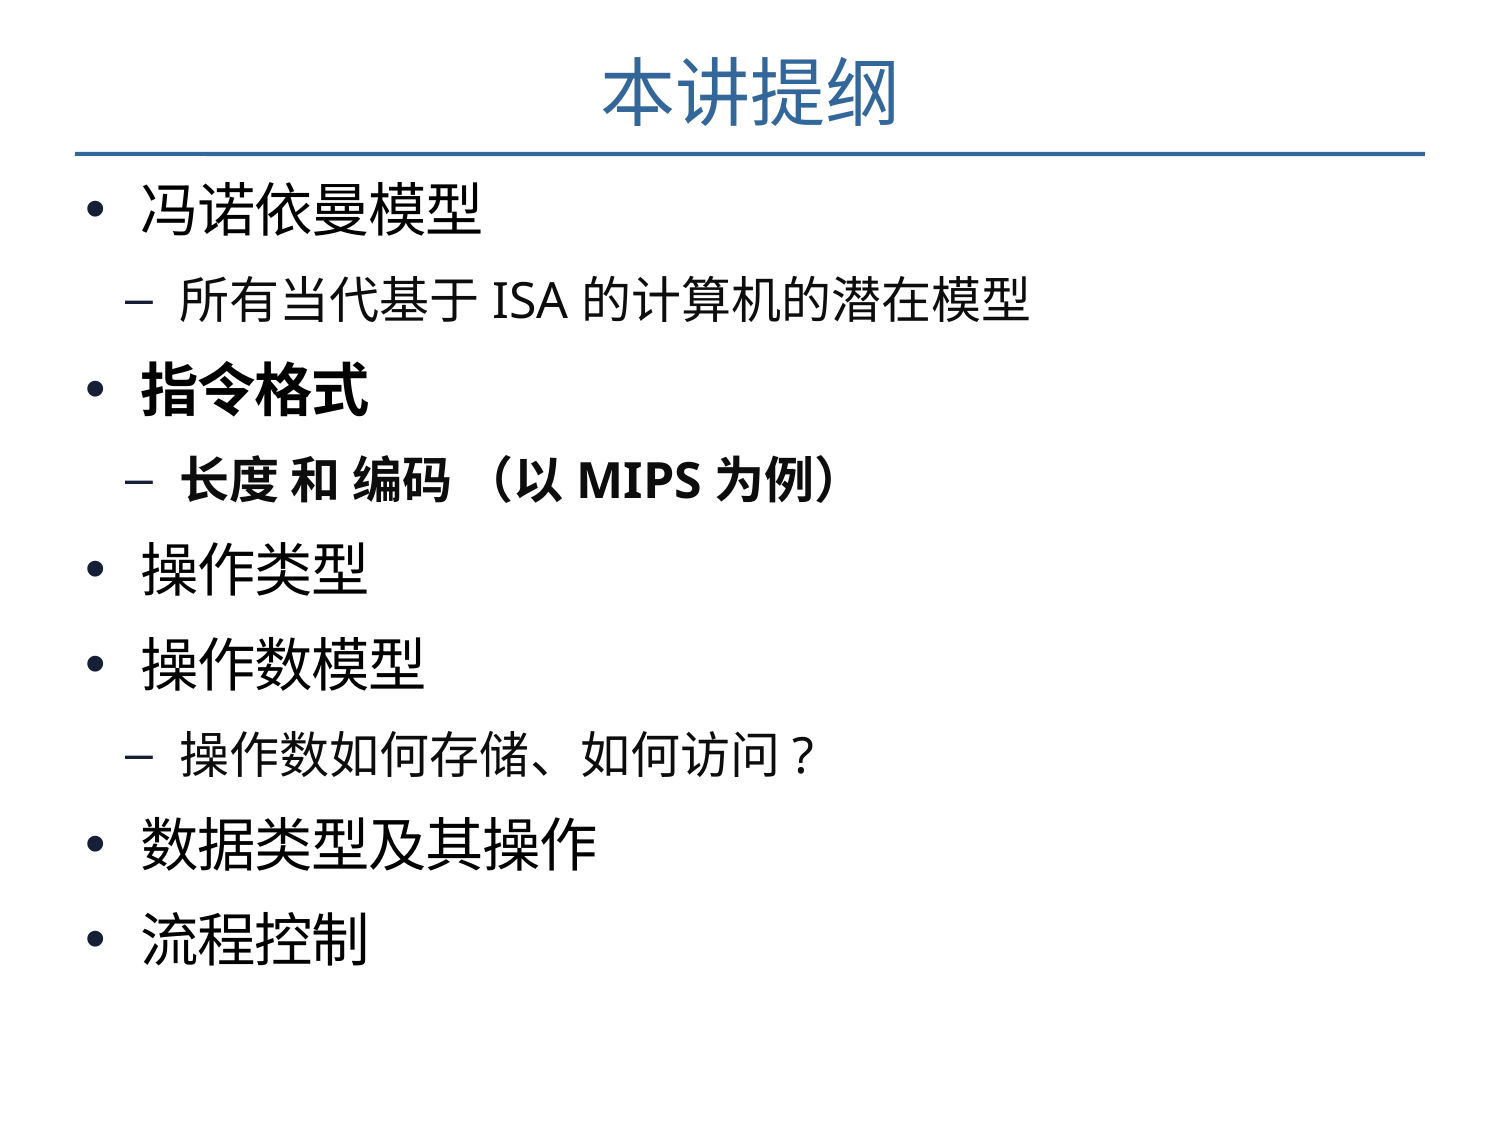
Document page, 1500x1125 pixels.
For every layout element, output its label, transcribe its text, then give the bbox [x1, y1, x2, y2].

text_box 冯诺依曼模型 所有当代基于ISA的计算机的潜在模型 指令格式 长度 和 编码 （以MIPS为例） 操作类型 操作数模型 操作数如何存储、如何访问? 数据类型及其操作 流程控制 [83, 173, 1426, 974]
title 本讲提纲 [0, 34, 1500, 147]
